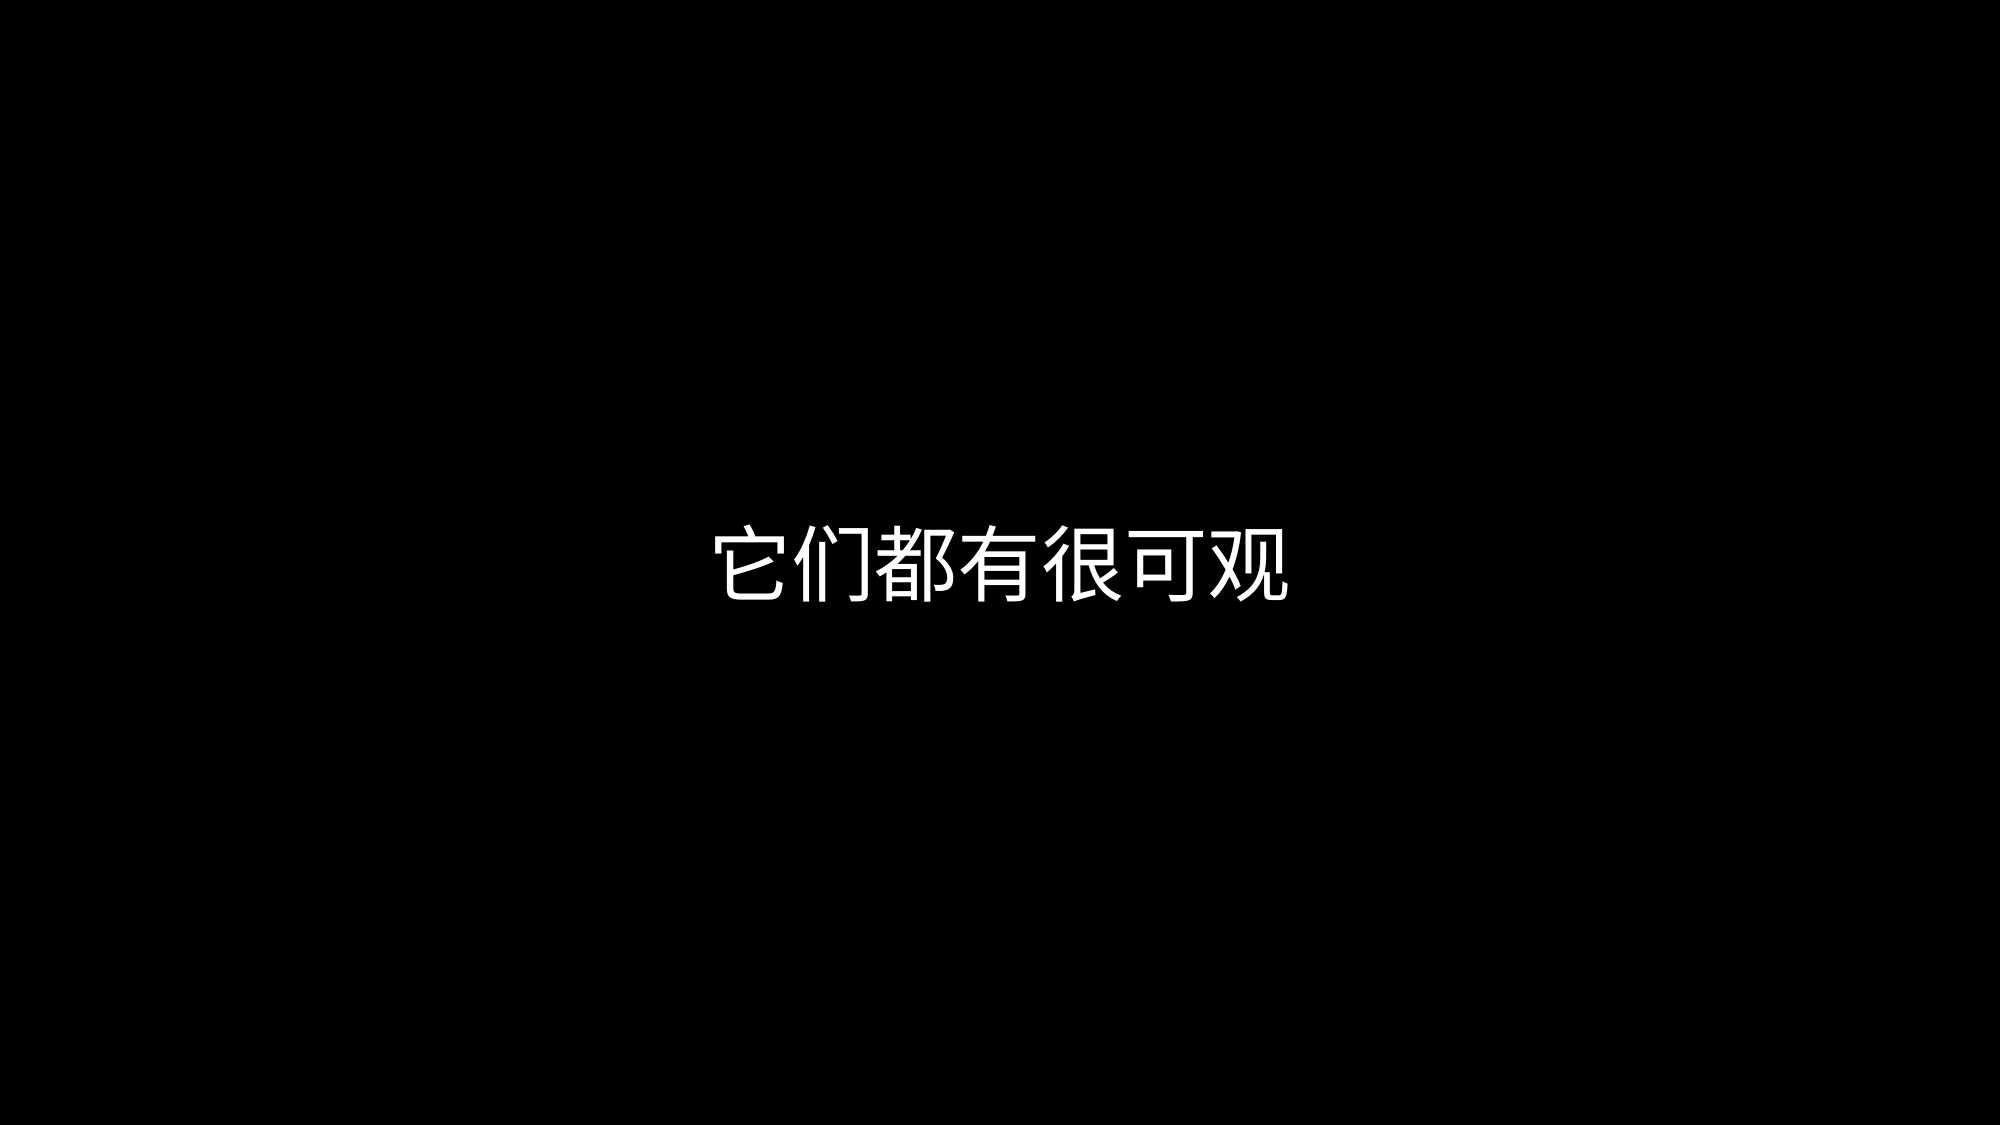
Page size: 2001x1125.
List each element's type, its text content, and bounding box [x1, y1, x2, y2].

text_box 它们都有很可观 [693, 504, 1307, 620]
